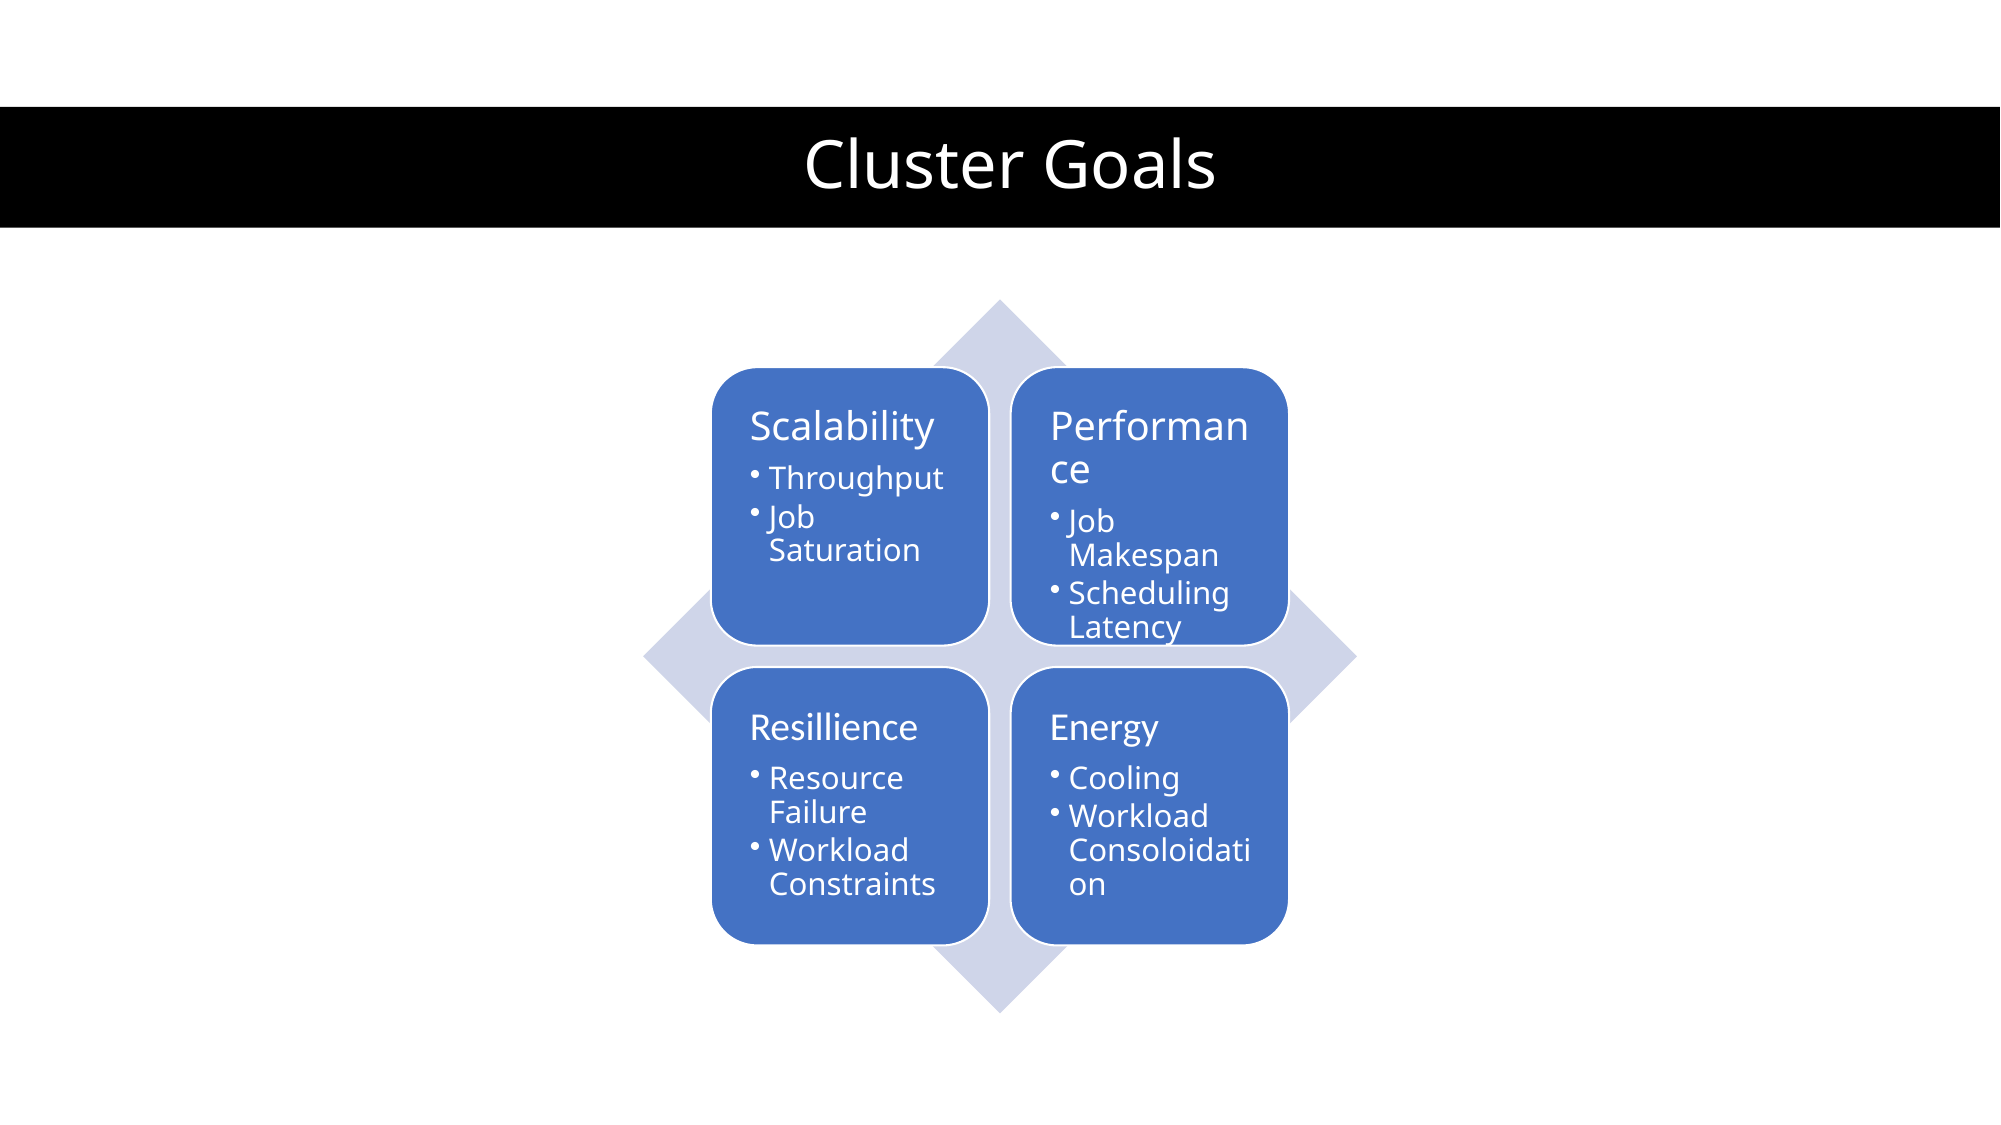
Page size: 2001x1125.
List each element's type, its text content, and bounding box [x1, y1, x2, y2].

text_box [137, 299, 1863, 1014]
text_box [0, 106, 2000, 229]
title Cluster Goals [91, 105, 1931, 228]
